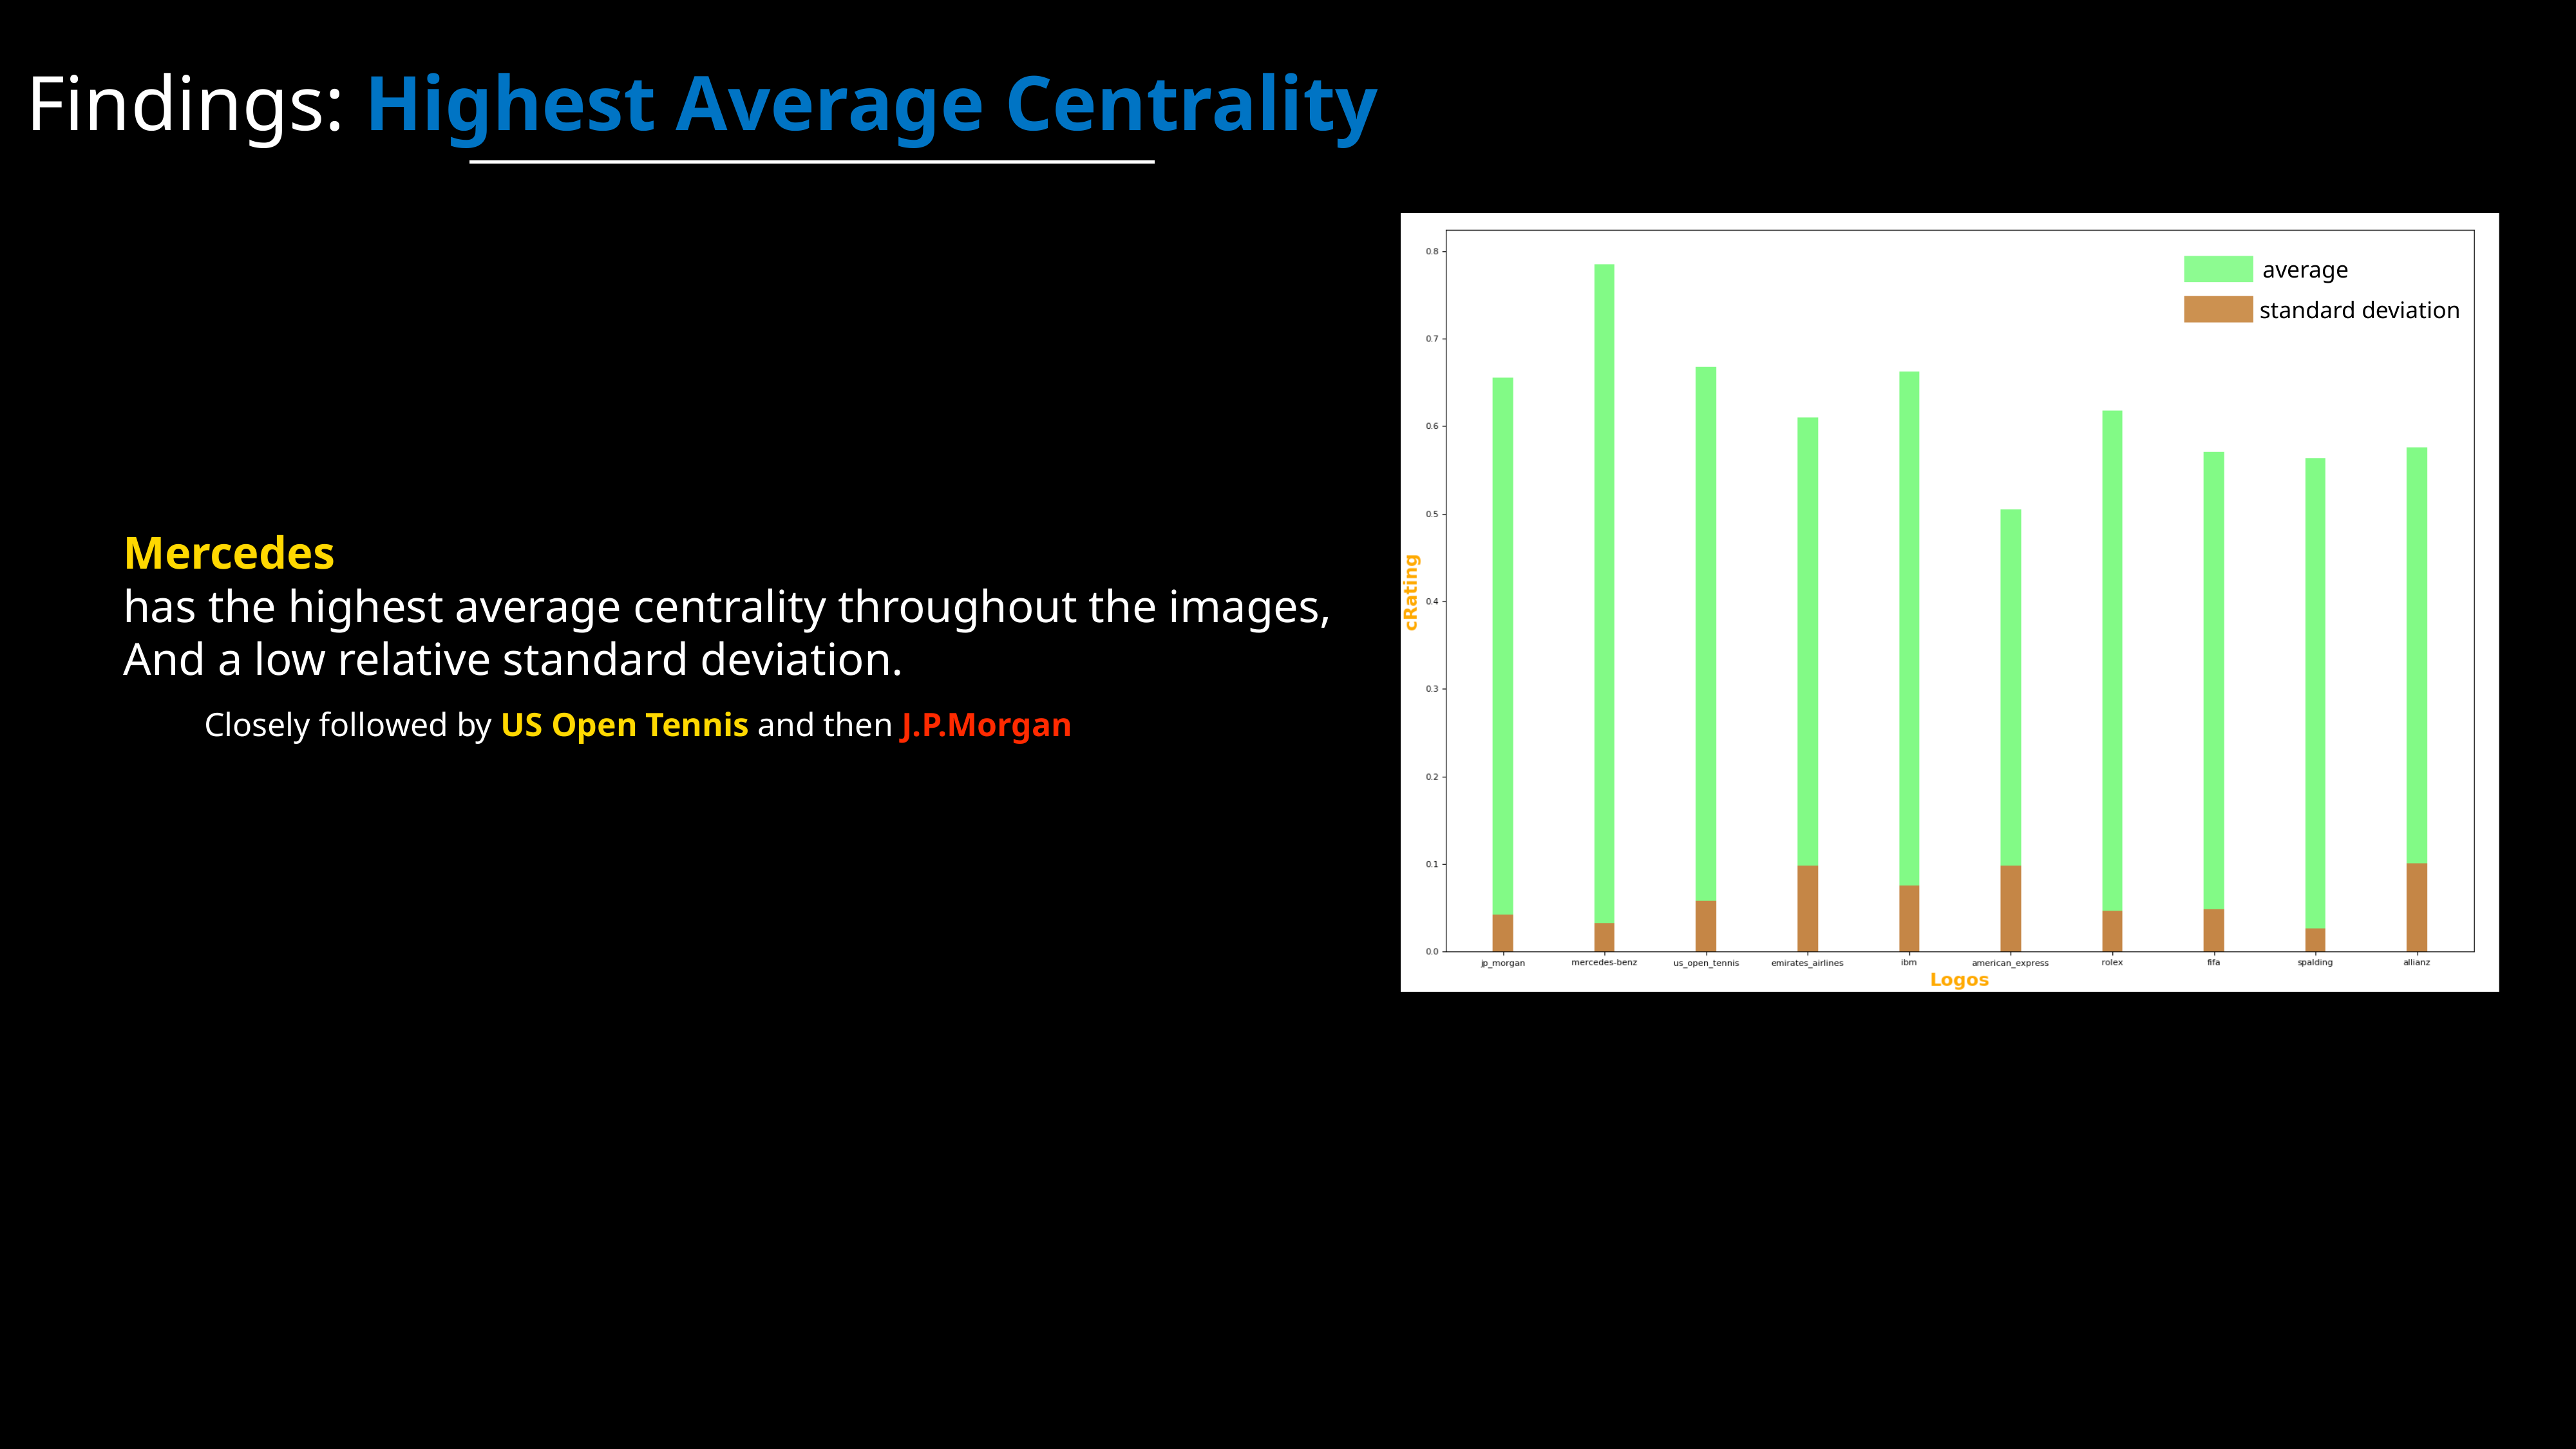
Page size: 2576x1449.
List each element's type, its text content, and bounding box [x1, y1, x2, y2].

text_box Closely followed by US Open Tennis and then J.P.Morgan [198, 699, 1078, 748]
picture [1400, 213, 2499, 992]
text_box Mercedes has the highest average centrality throughout the images, And a low relative standard deviation. [118, 519, 1349, 690]
text_box Findings: Highest Average Centrality [21, 50, 1385, 151]
